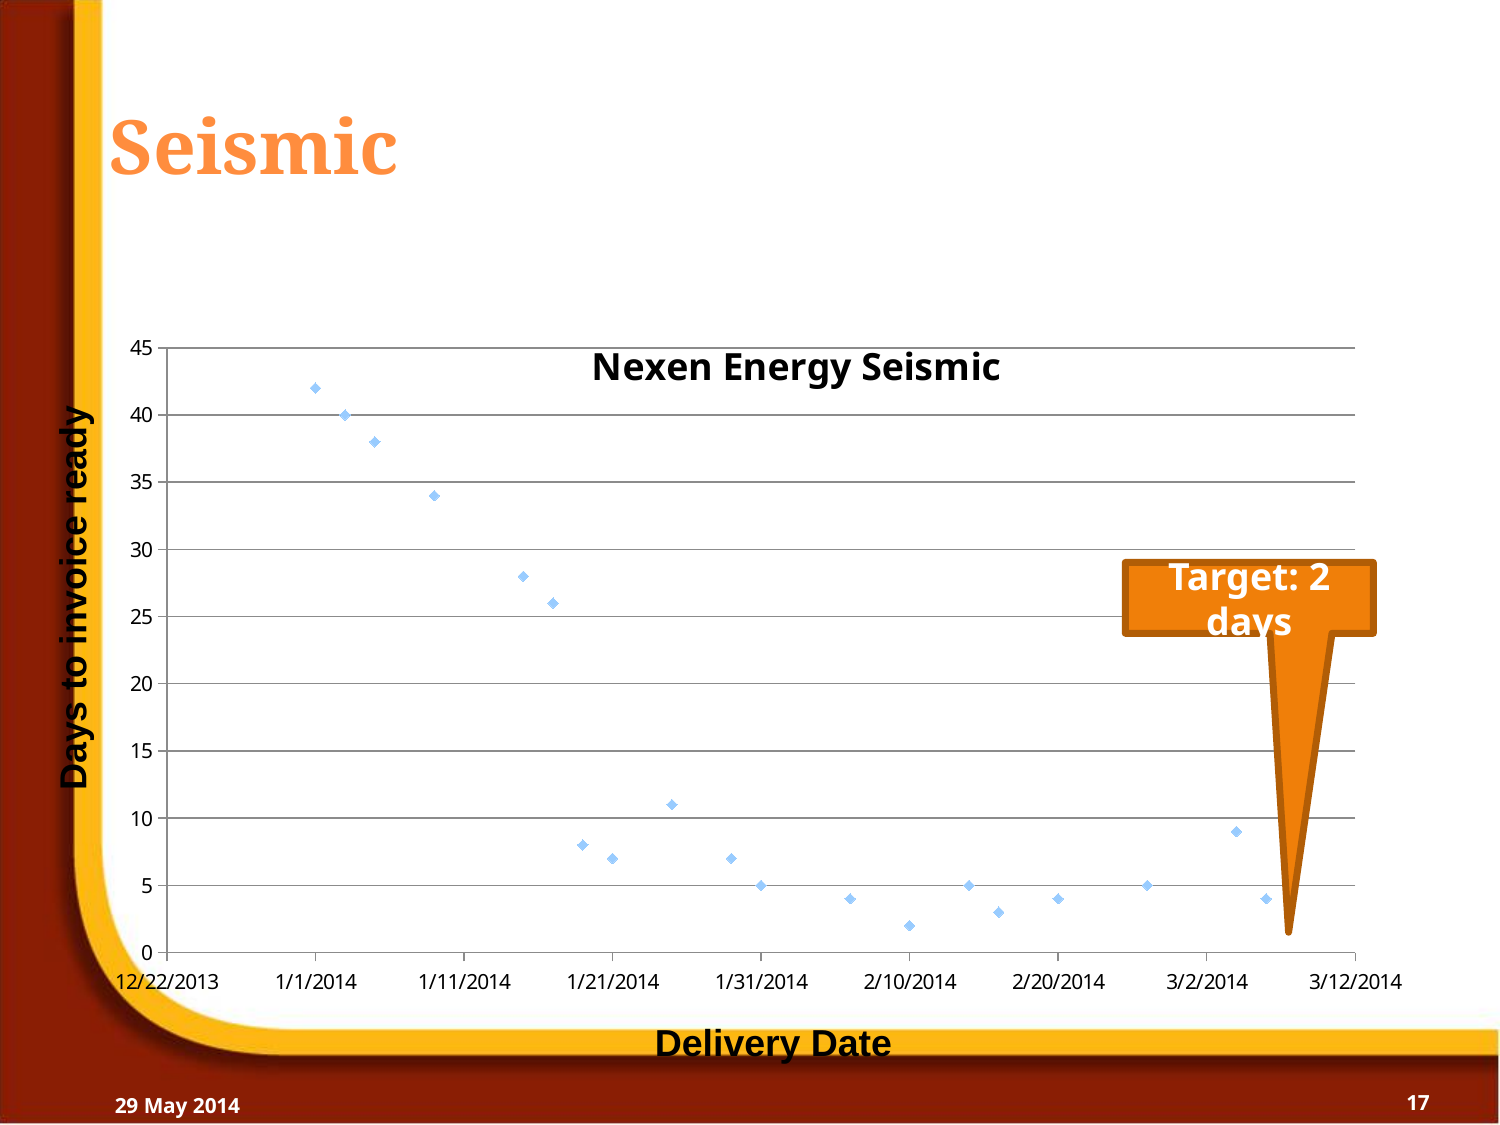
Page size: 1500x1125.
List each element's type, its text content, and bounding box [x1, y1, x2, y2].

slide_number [99, 1052, 995, 1125]
title Seismic [95, 24, 1438, 198]
text_box Delivery Date [442, 1024, 1105, 1065]
picture [0, 0, 1500, 1125]
slide_number 17 [1369, 1065, 1445, 1125]
chart [88, 219, 1429, 1012]
text_box Days to invoice ready [41, 267, 81, 929]
footer [994, 1065, 1369, 1125]
